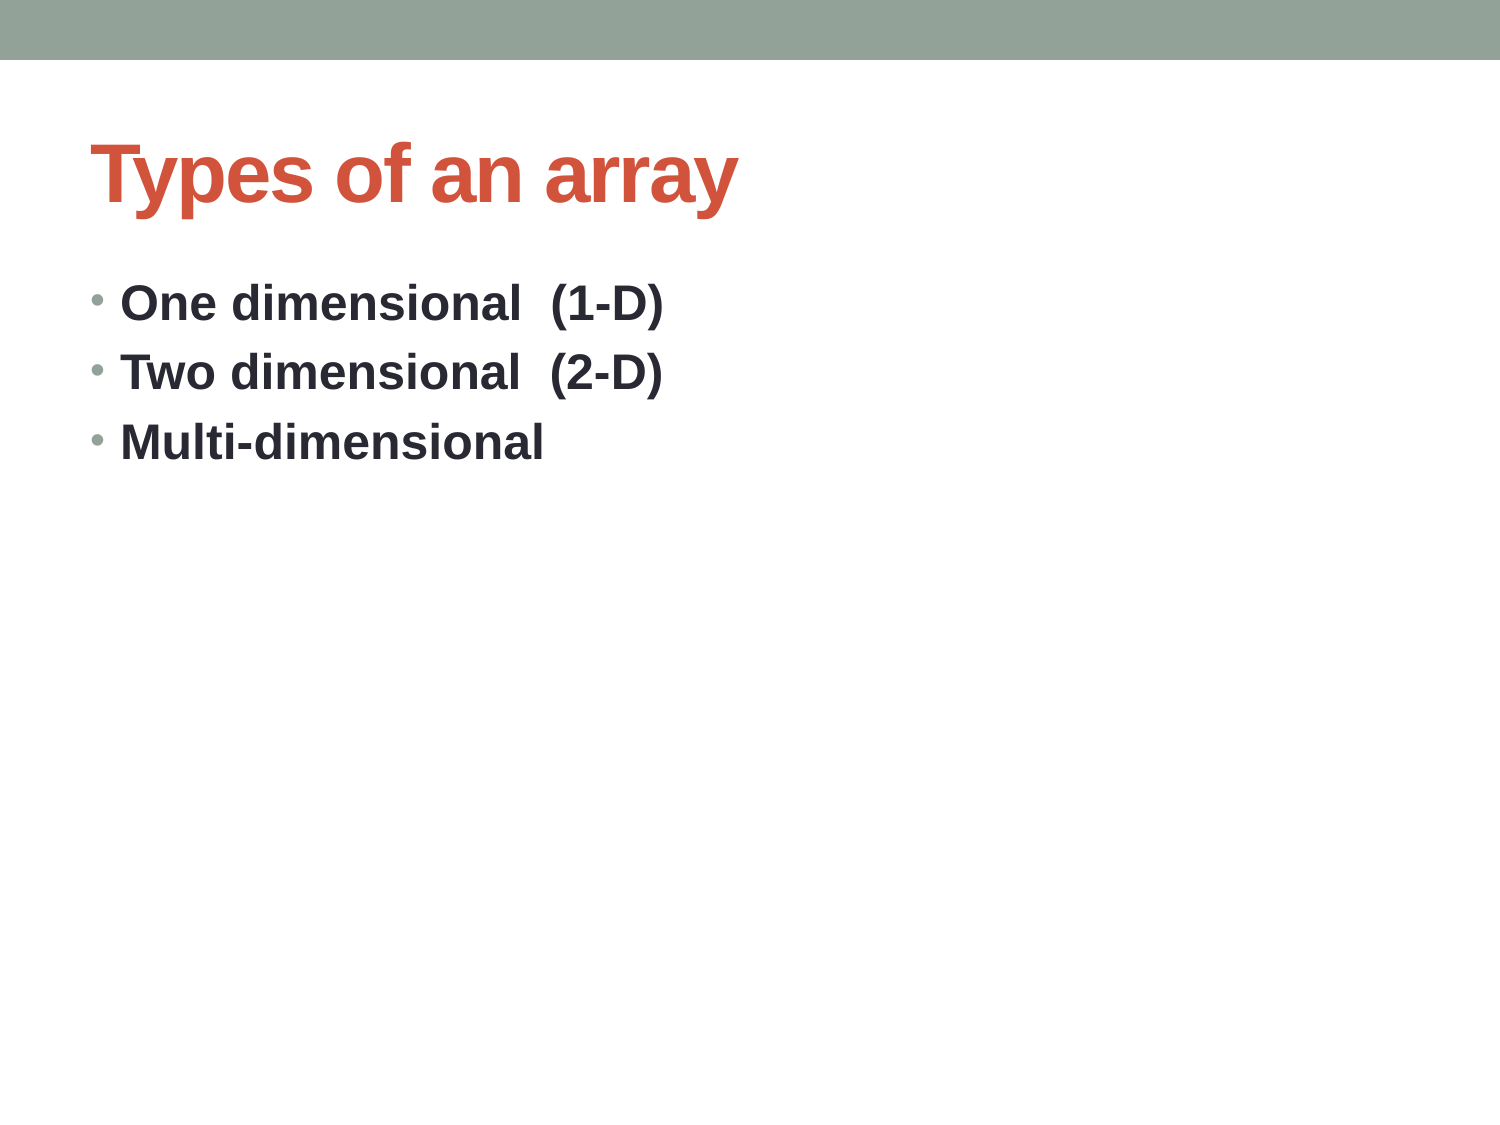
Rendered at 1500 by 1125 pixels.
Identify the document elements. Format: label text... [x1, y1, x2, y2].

list One dimensional (1-D) Two dimensional (2-D) Multi-dimensional [75, 262, 1425, 1063]
title Types of an array [75, 87, 1425, 250]
